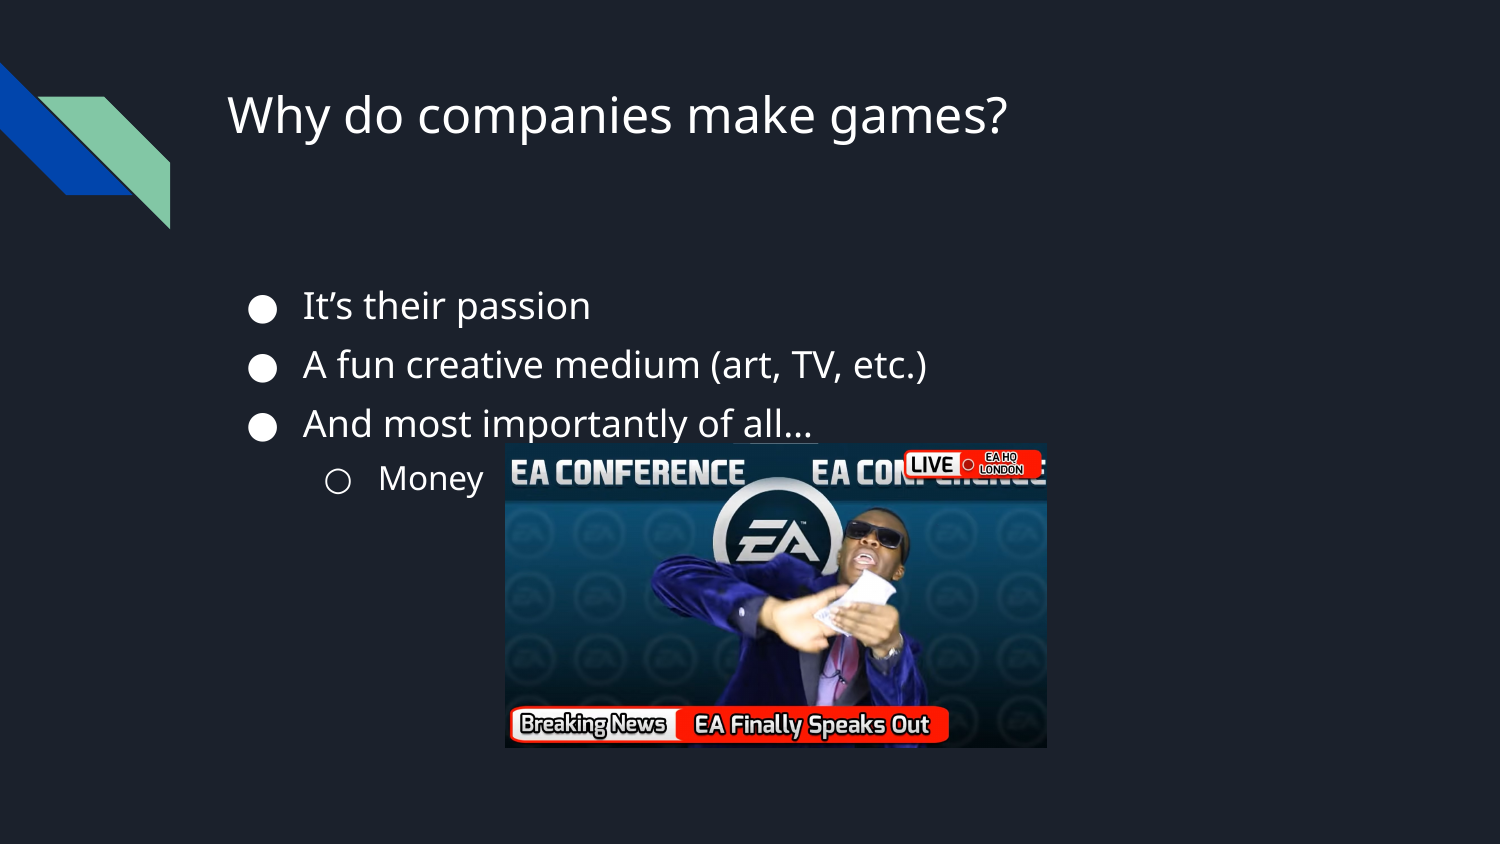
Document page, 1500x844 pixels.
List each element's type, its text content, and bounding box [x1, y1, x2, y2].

list It’s their passion A fun creative medium (art, TV, etc.) And most importantly of all… Money [212, 257, 1368, 735]
title Why do companies make games? [212, 64, 1368, 215]
picture [505, 443, 1048, 748]
